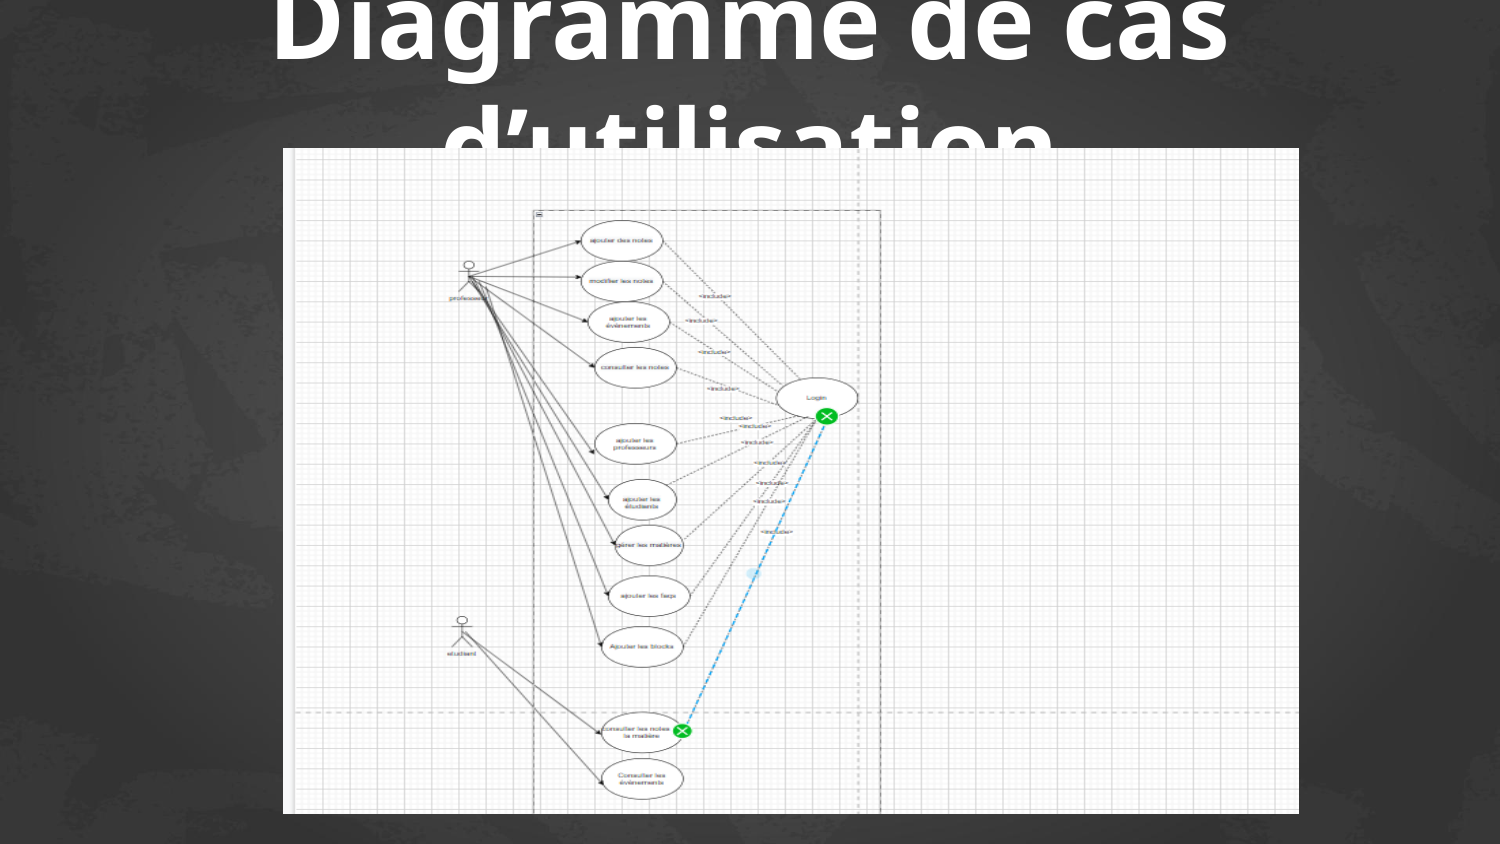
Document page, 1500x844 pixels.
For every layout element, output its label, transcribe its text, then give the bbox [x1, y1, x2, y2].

picture [0, 0, 1500, 844]
title Diagramme de cas d’utilisation [116, 41, 1384, 120]
